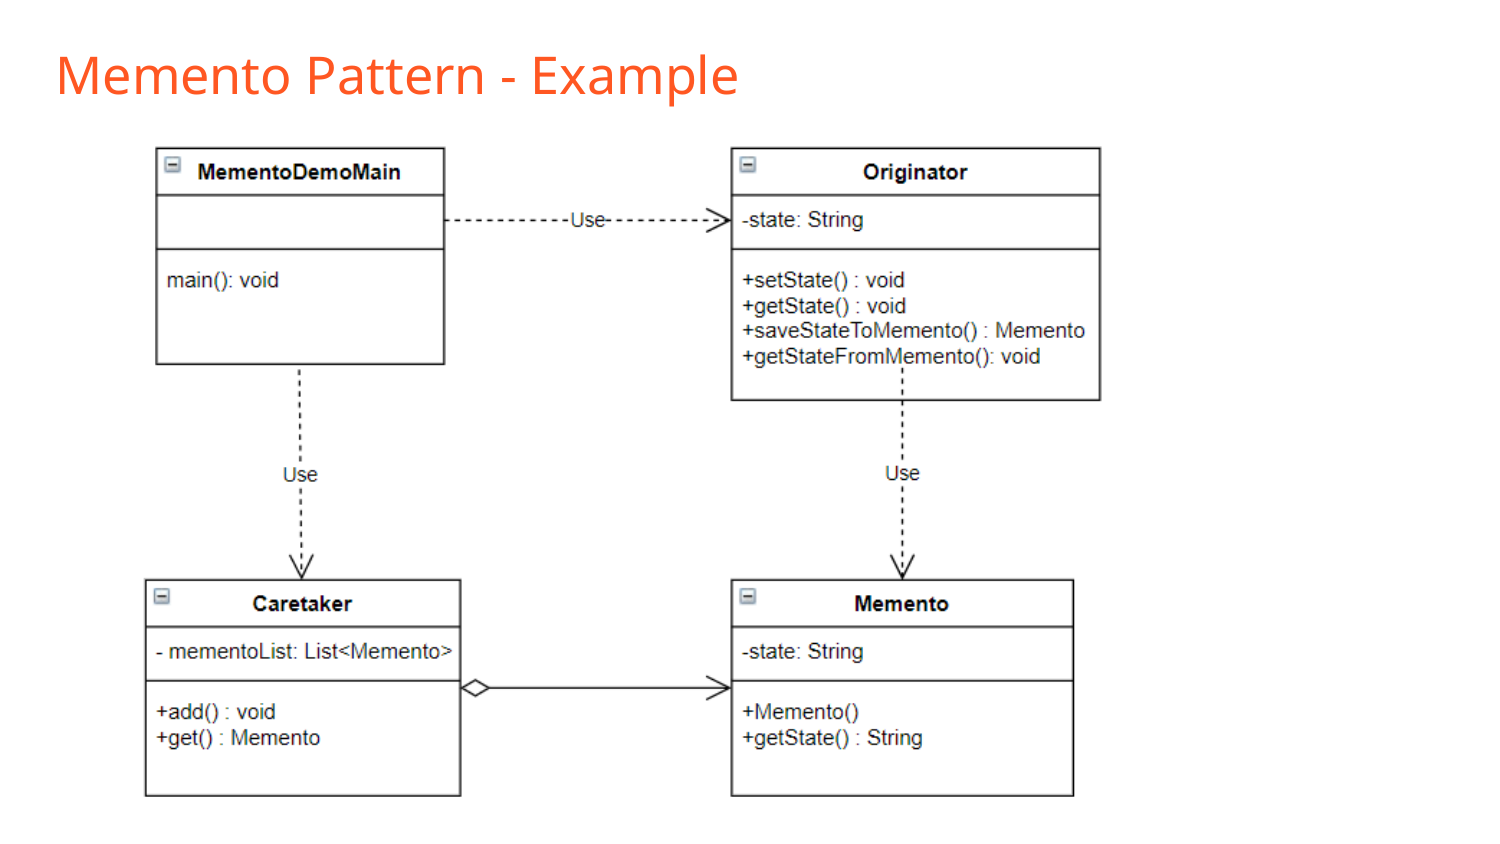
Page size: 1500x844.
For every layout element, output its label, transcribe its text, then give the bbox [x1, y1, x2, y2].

title Memento Pattern - Example [40, 27, 1345, 134]
picture [108, 112, 1247, 820]
